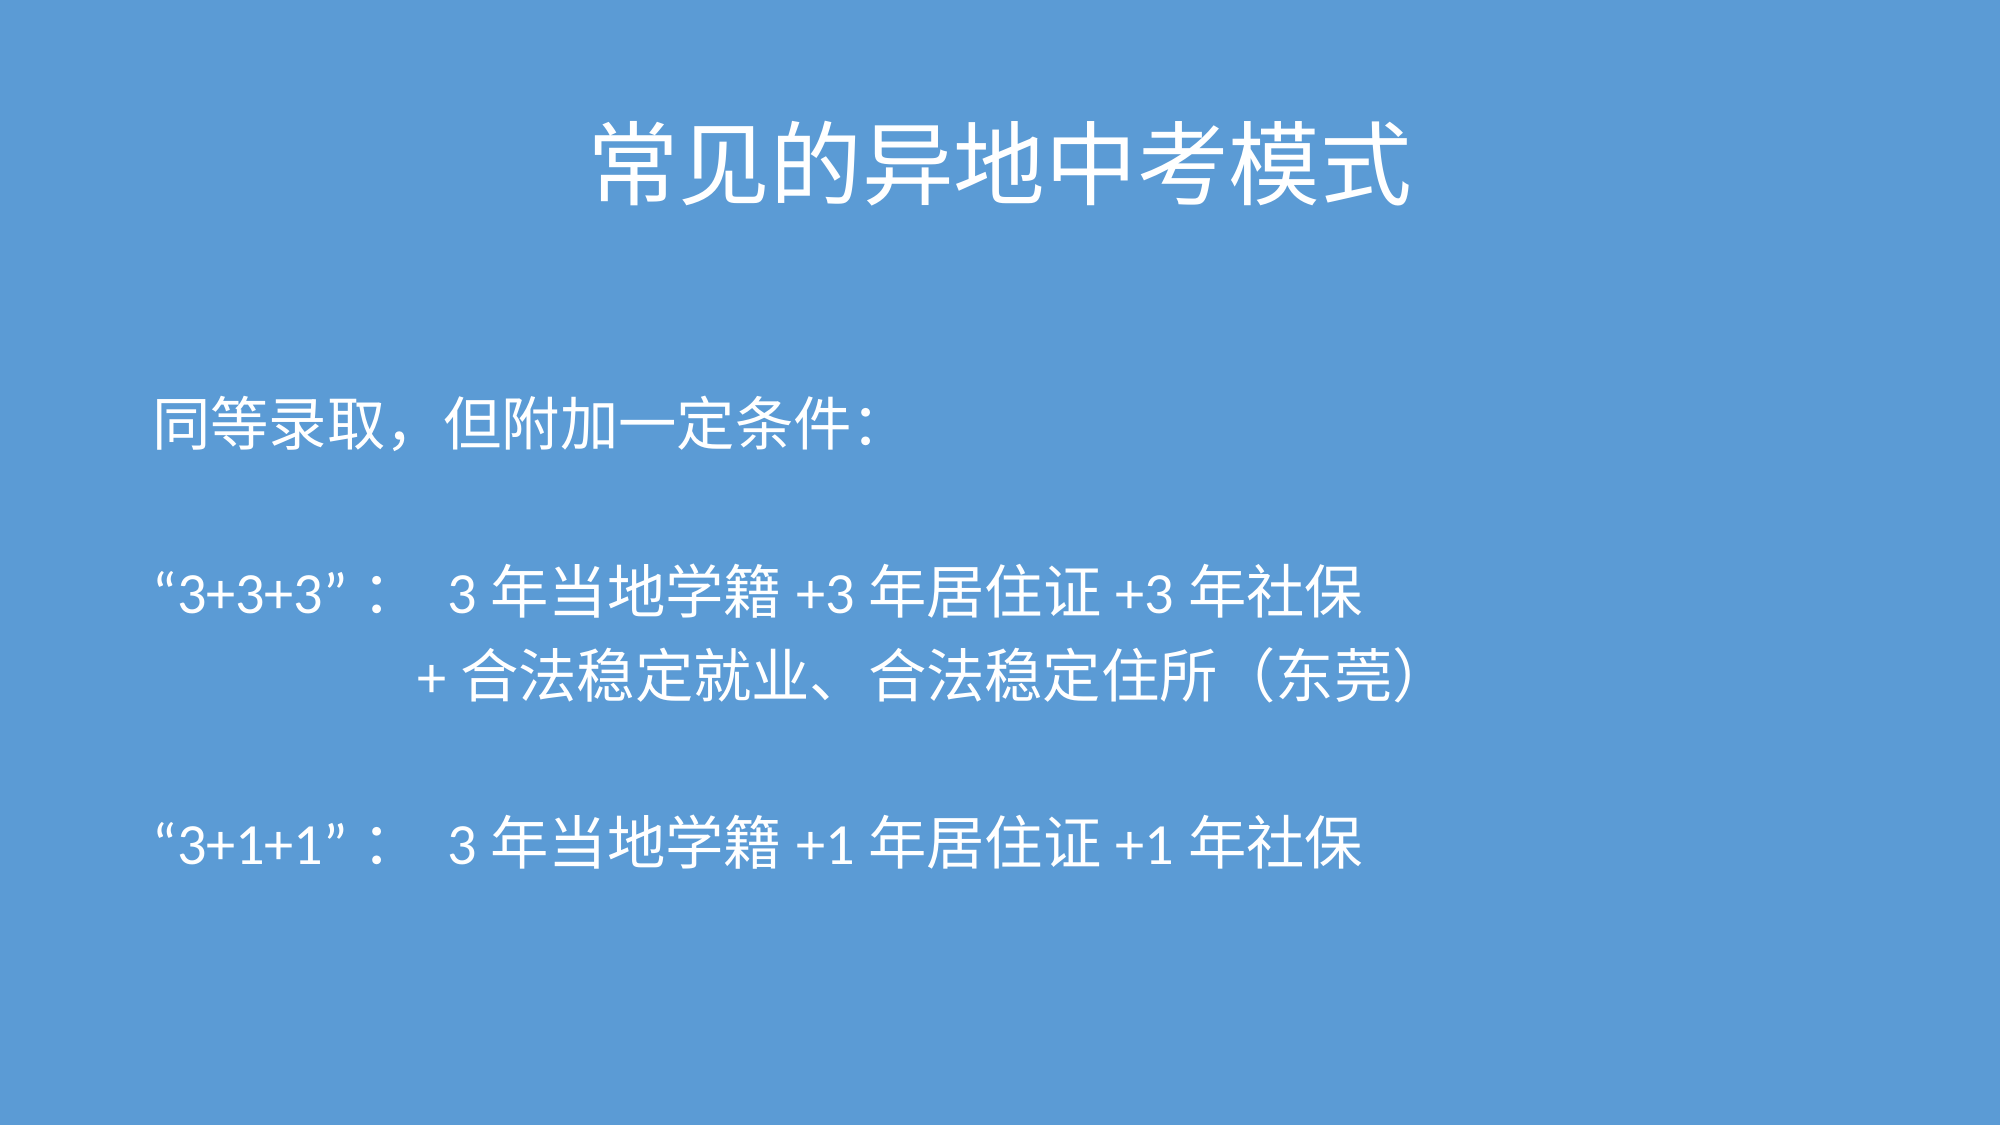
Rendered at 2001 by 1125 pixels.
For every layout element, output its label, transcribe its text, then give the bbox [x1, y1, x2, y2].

title 常见的异地中考模式 [137, 59, 1863, 278]
list 同等录取，但附加一定条件： “3+3+3”： 3年当地学籍+3年居住证+3年社保 +合法稳定就业、合法稳定住所（东莞） “3+1+1”： 3年当地学籍+1年居住证+1年社保 [137, 296, 1863, 1011]
